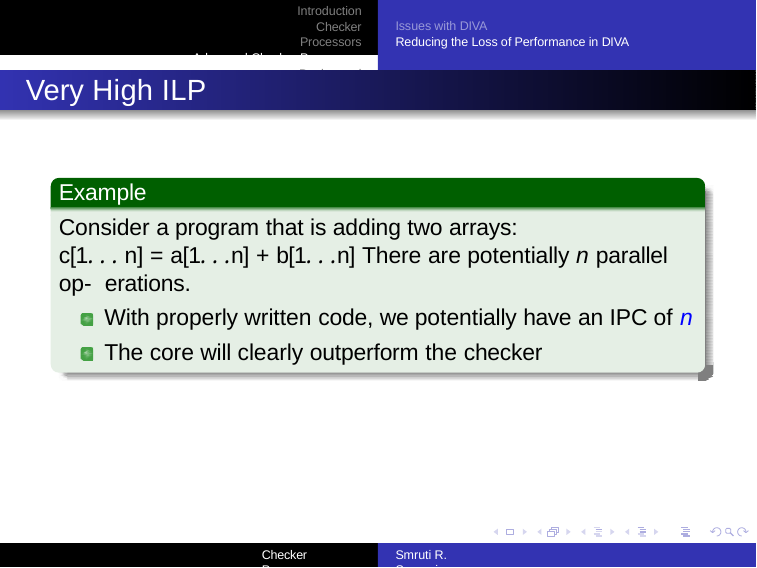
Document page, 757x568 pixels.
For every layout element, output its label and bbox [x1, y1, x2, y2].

text_box [50, 167, 714, 382]
text_box [0, 0, 756, 120]
text_box [0, 542, 757, 568]
